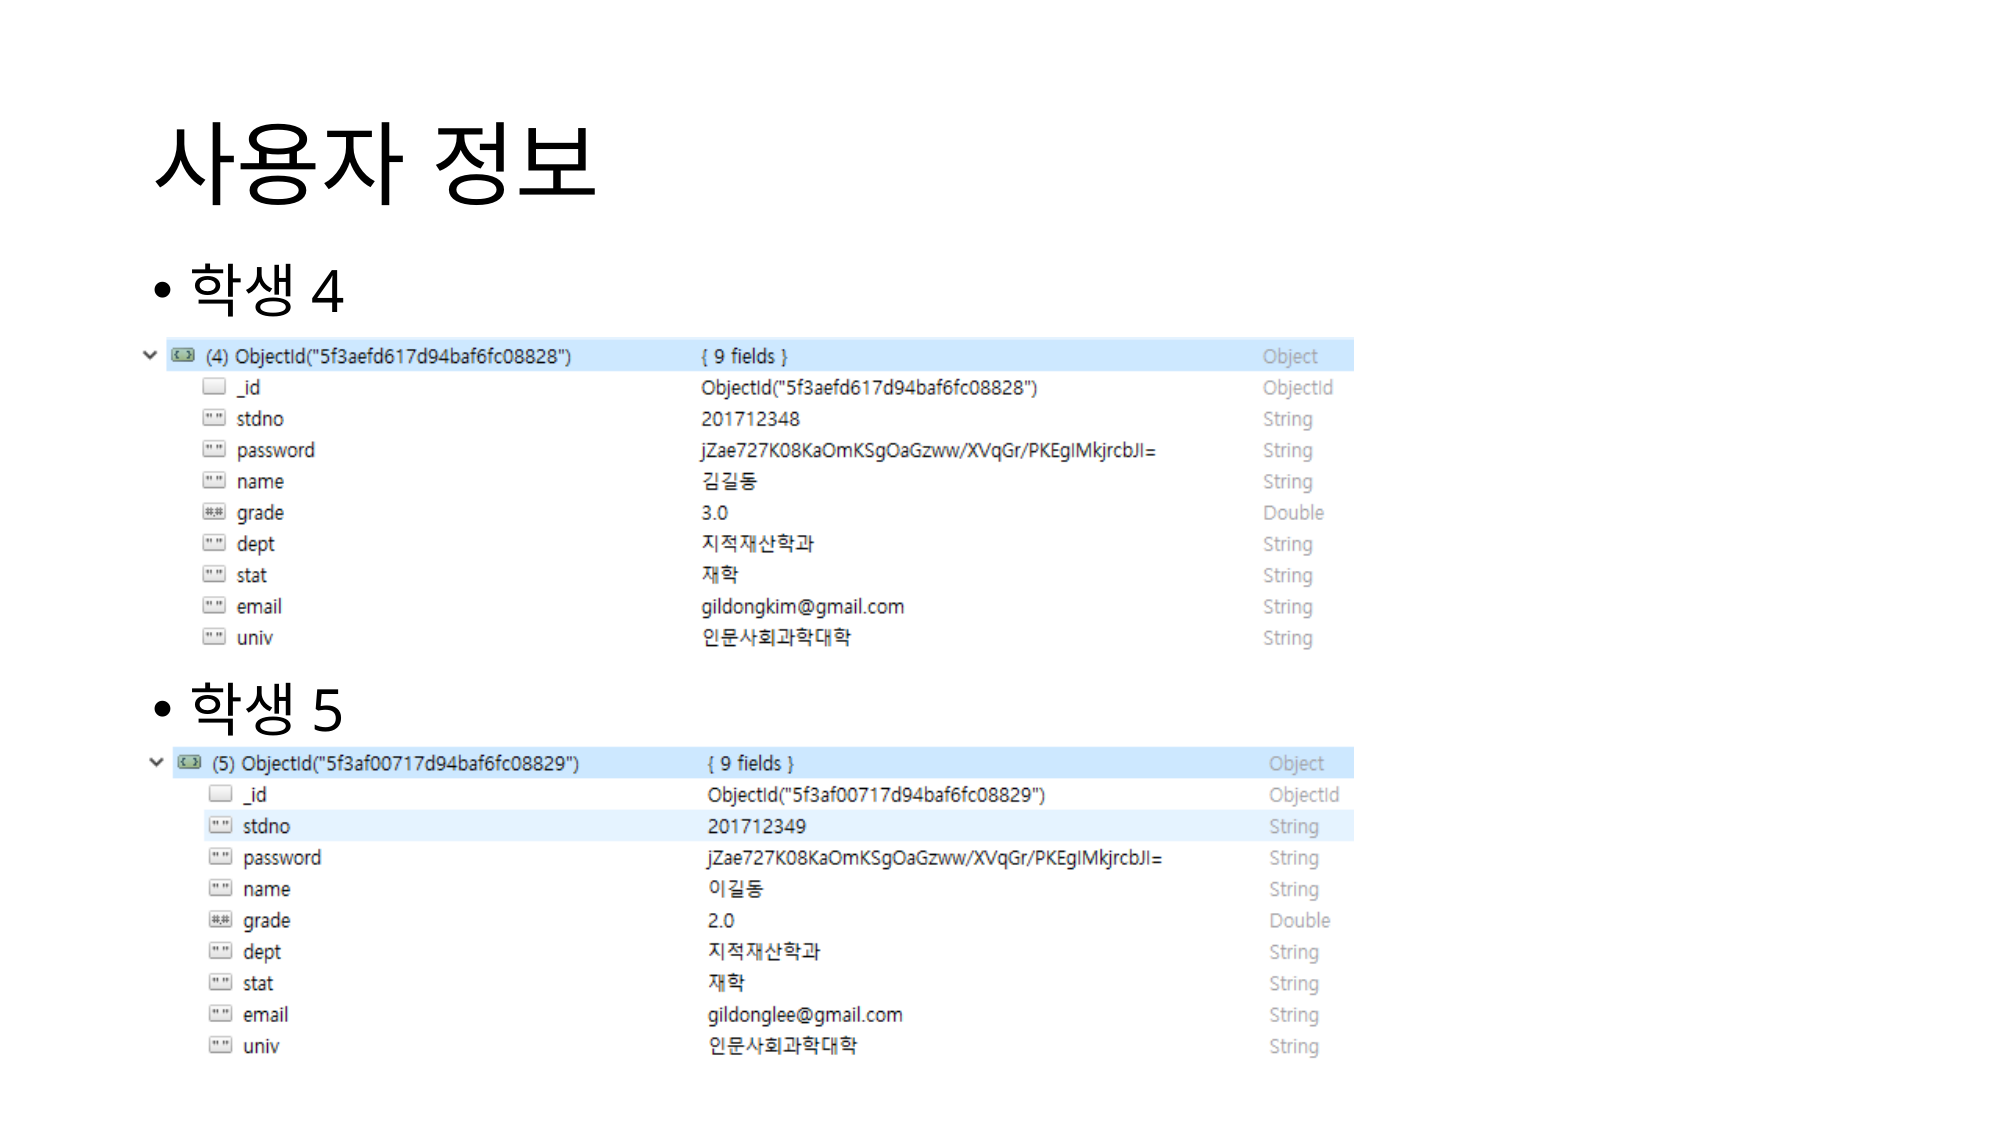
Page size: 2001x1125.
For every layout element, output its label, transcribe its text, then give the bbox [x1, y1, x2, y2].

list 학생4 학생5 [137, 254, 1863, 969]
picture [145, 744, 1354, 1066]
picture [137, 337, 1354, 657]
title 사용자 정보 [137, 59, 1863, 254]
